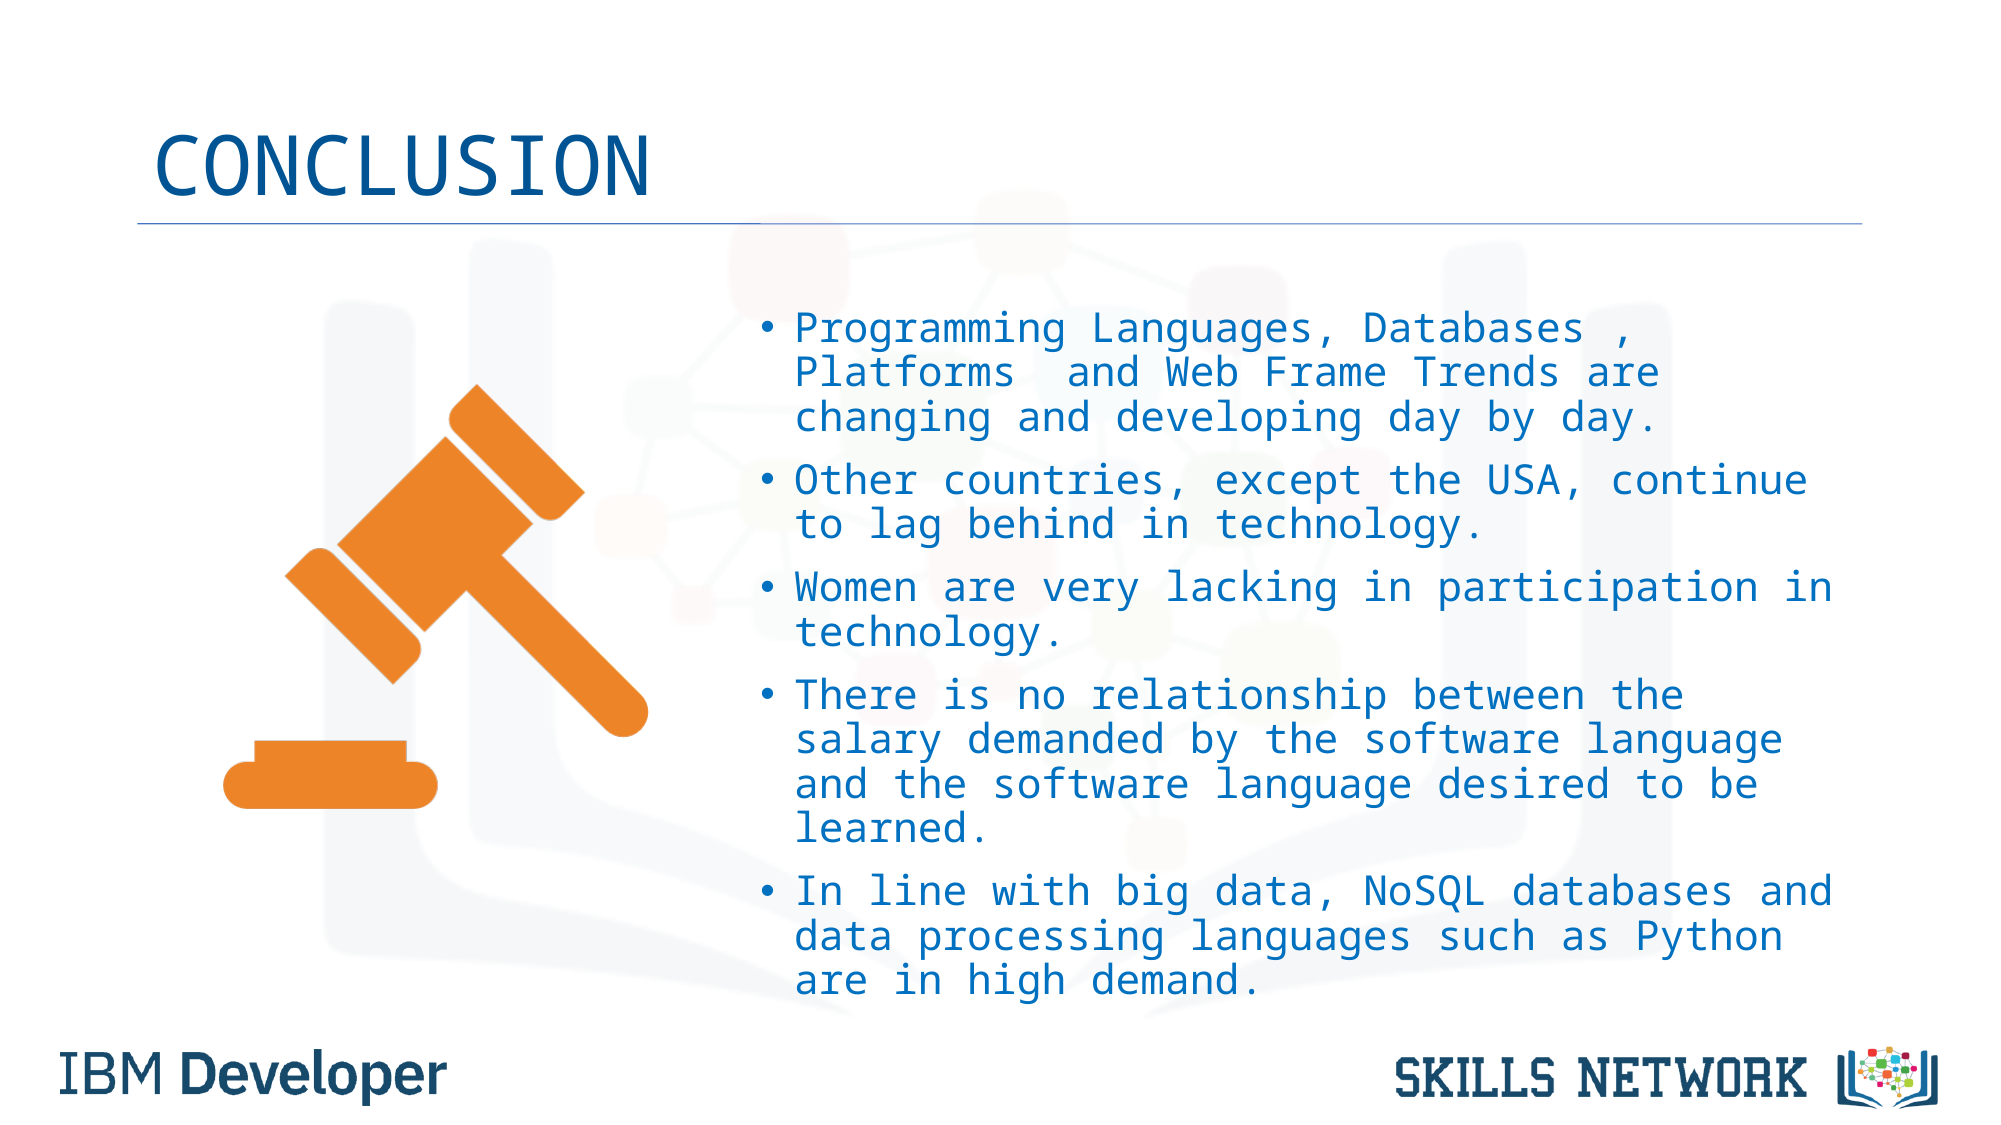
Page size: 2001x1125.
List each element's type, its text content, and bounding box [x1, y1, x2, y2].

list Programming Languages, Databases , Platforms and Web Frame Trends are changing and developing day by day. Other countries, except the USA, continue to lag behind in technology. Women are very lacking in participation in technology. There is no relationship between the salary demanded by the software language and the software language desired to be learned. In line with big data, NoSQL databases and data processing languages such as Python are in high demand. [745, 299, 1863, 1014]
picture [55, 1045, 459, 1108]
picture [1390, 1045, 1945, 1111]
title CONCLUSION [137, 59, 1863, 278]
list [184, 346, 686, 848]
